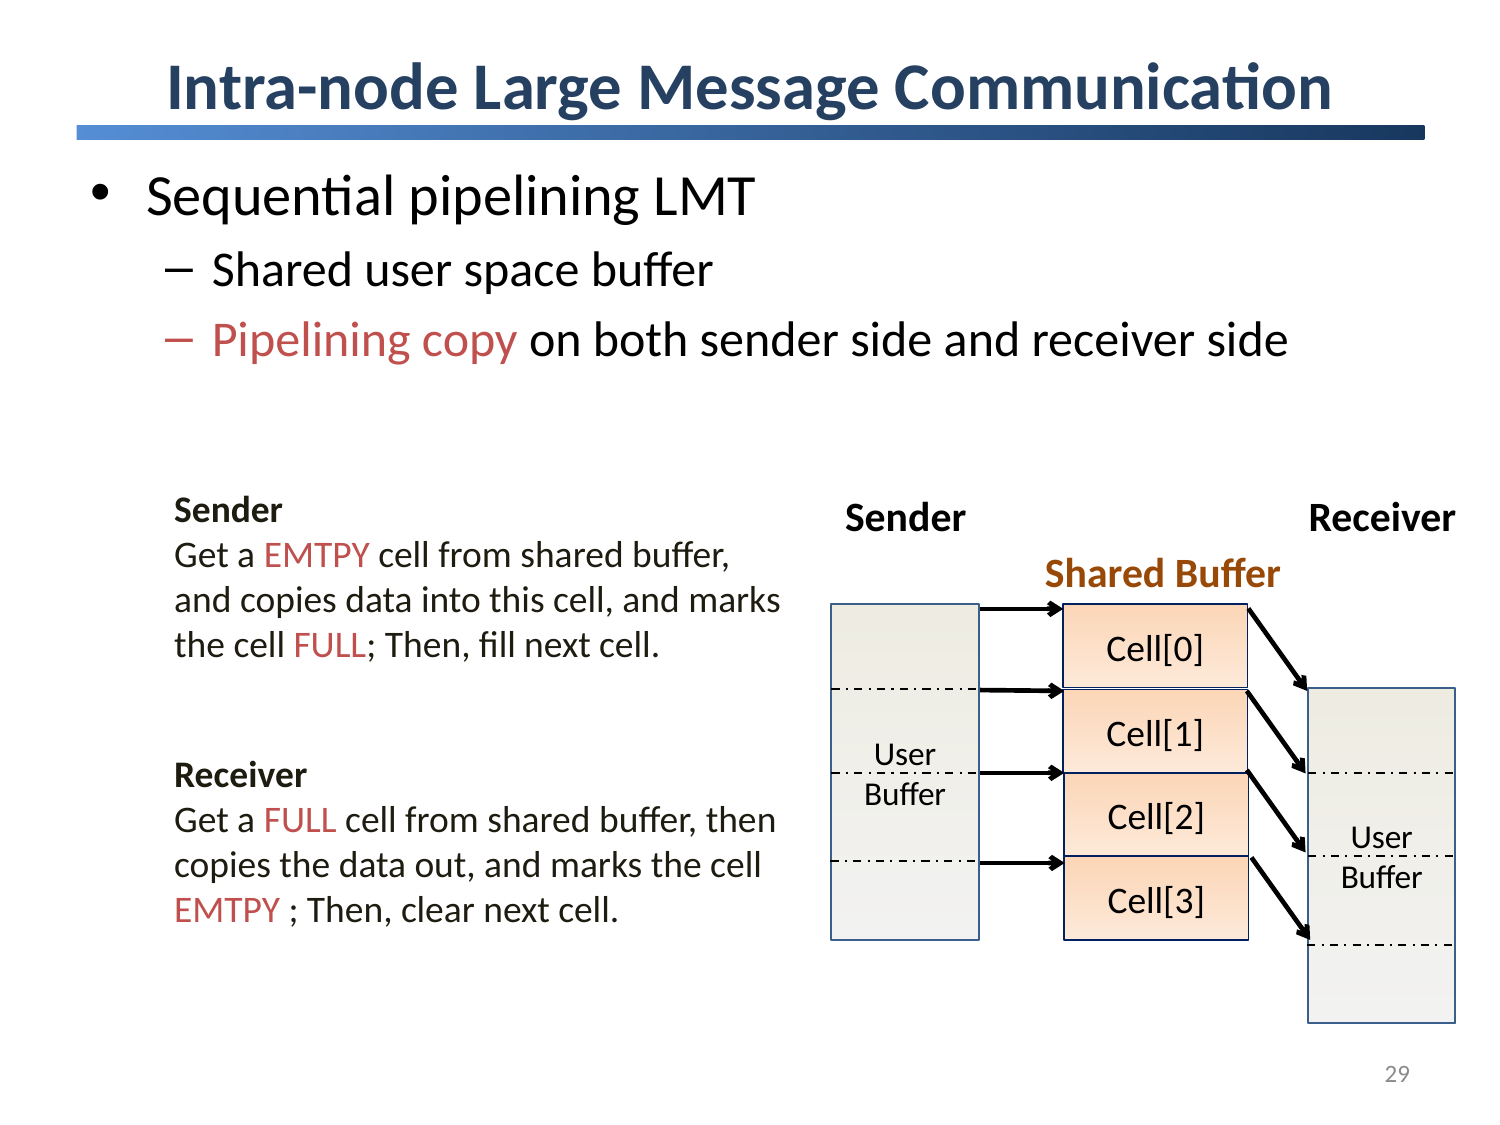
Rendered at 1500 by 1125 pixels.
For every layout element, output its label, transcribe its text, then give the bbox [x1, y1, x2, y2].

title Intra-node Large Message Communication [75, 39, 1425, 126]
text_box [830, 604, 1457, 1024]
slide_number 29 [1074, 1042, 1425, 1103]
text_box Receiver [1287, 482, 1478, 548]
text_box Receiver Get a FULL cell from shared buffer, then copies the data out, and marks the cell EMTPY ; Then, clear next cell. [159, 743, 811, 938]
text_box Sender Get a EMTPY cell from shared buffer, and copies data into this cell, and marks the cell FULL; Then, fill next cell. [159, 478, 811, 673]
list Sequential pipelining LMT Shared user space buffer Pipelining copy on both sender side and receiver side [75, 149, 1425, 1005]
text_box Sender [811, 482, 1001, 548]
text_box Shared Buffer [979, 538, 1347, 602]
